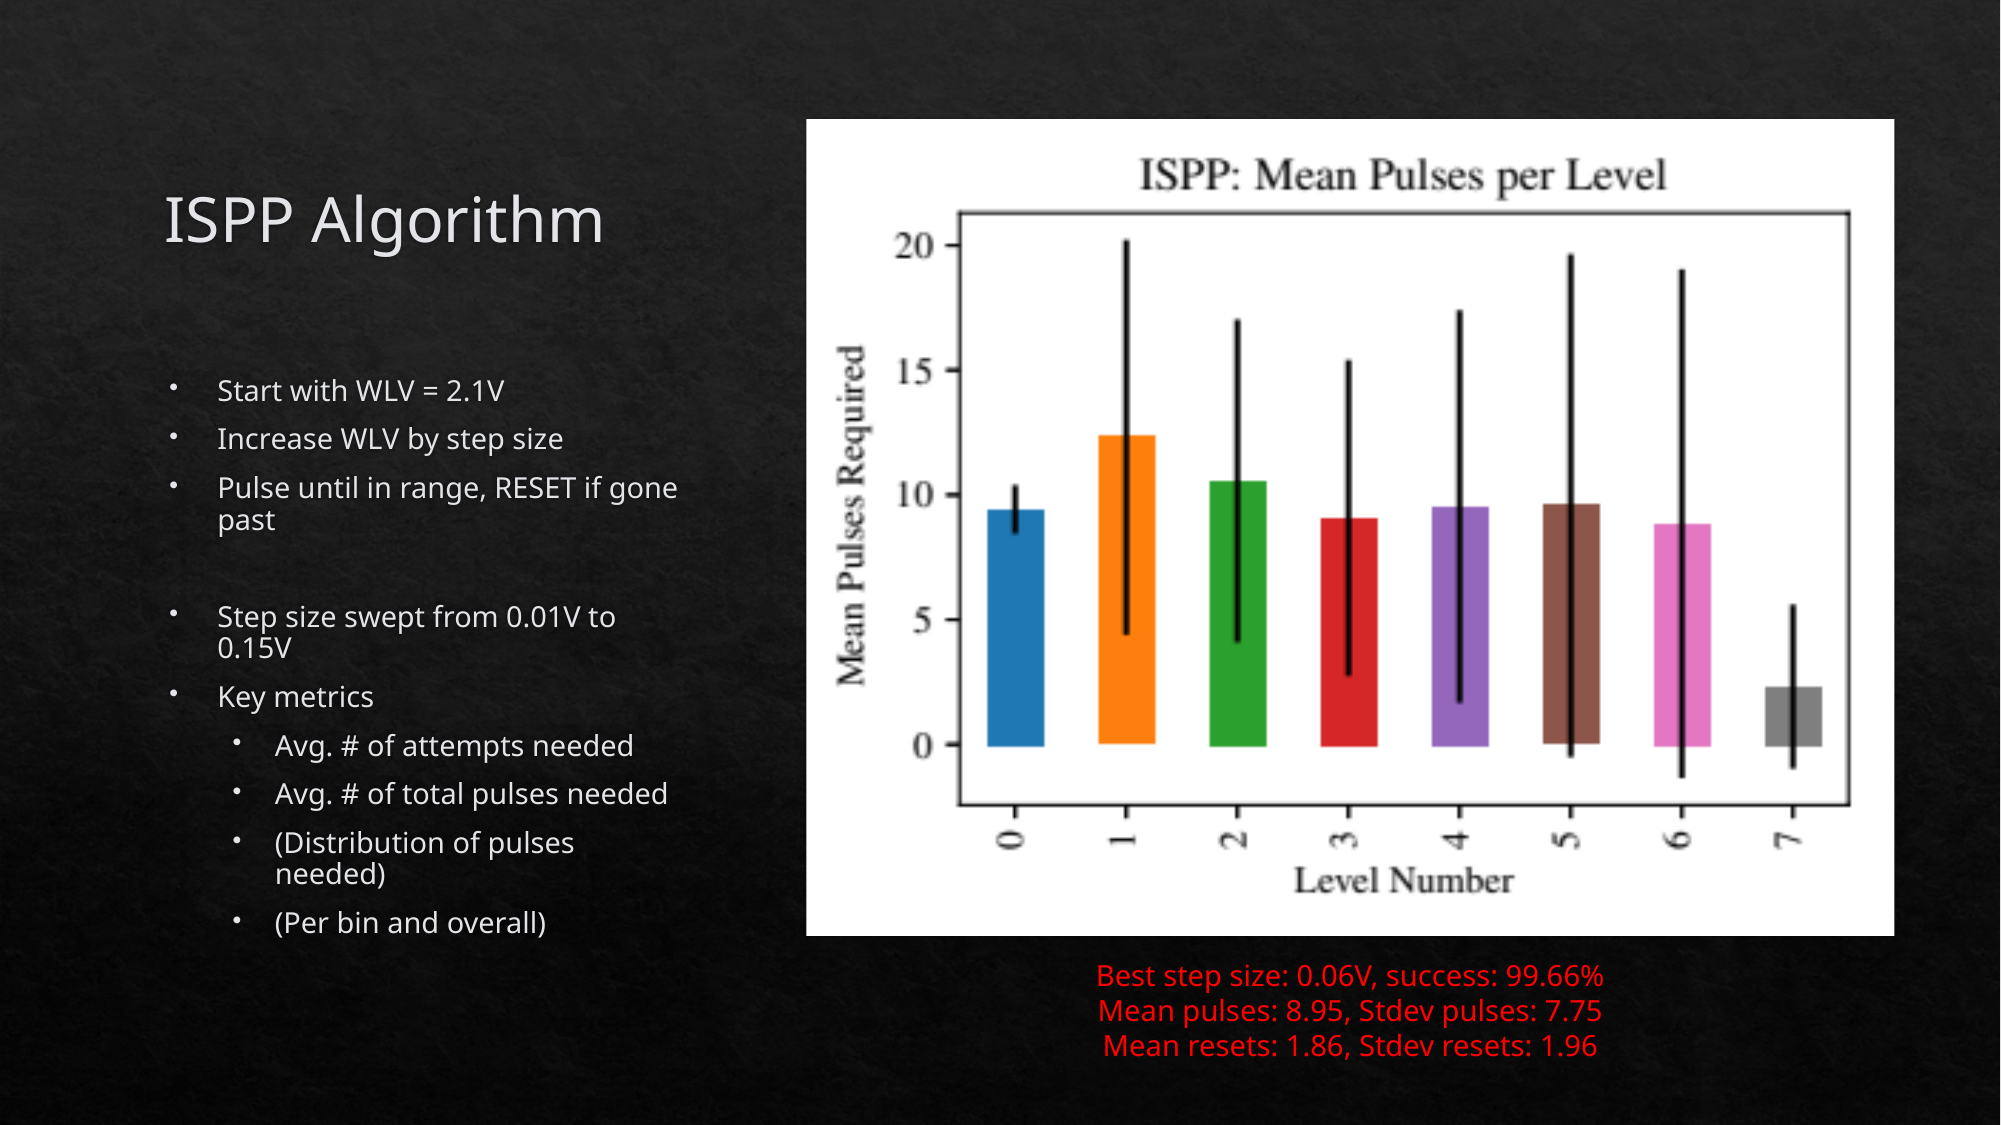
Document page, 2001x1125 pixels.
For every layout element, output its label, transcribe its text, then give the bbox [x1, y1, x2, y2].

text_box [0, 0, 2000, 1125]
title ISPP Algorithm [149, 105, 705, 331]
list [806, 119, 1895, 936]
list Start with WLV = 2.1V Increase WLV by step size Pulse until in range, RESET if gone past Step size swept from 0.01V to 0.15V Key metrics Avg. # of attempts needed Avg. # of total pulses needed (Distribution of pulses needed) (Per bin and overall) [149, 368, 701, 950]
text_box Best step size: 0.06V, success: 99.66% Mean pulses: 8.95, Stdev pulses: 7.75 Mean resets: 1.86, Stdev resets: 1.96 [1081, 949, 1620, 1070]
